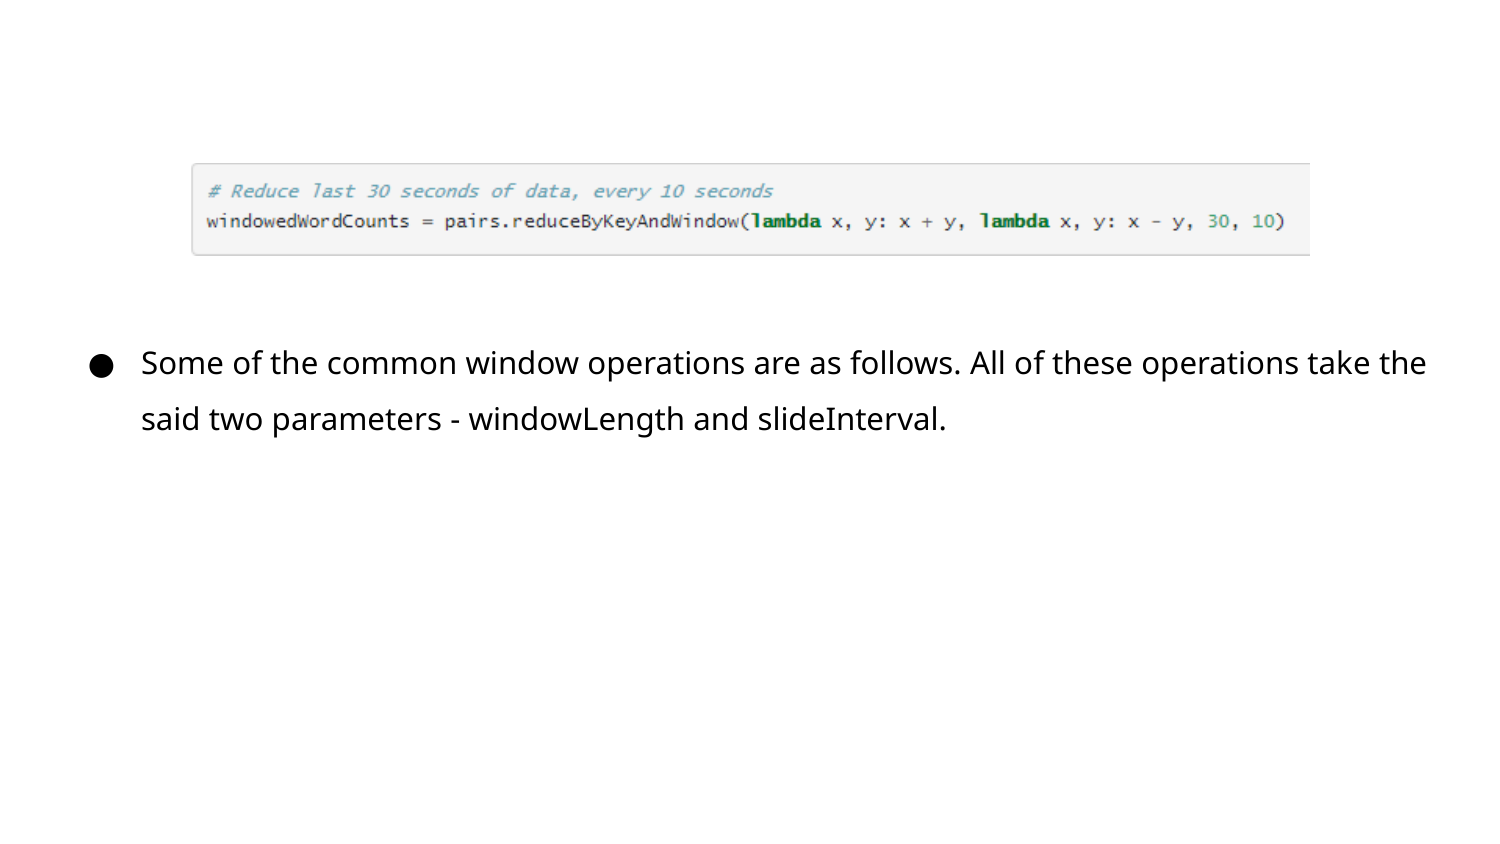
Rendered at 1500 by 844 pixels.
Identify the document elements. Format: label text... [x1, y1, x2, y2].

picture [190, 163, 1310, 256]
list Some of the common window operations are as follows. All of these operations take the said two parameters - windowLength and slideInterval. [51, 77, 1449, 777]
